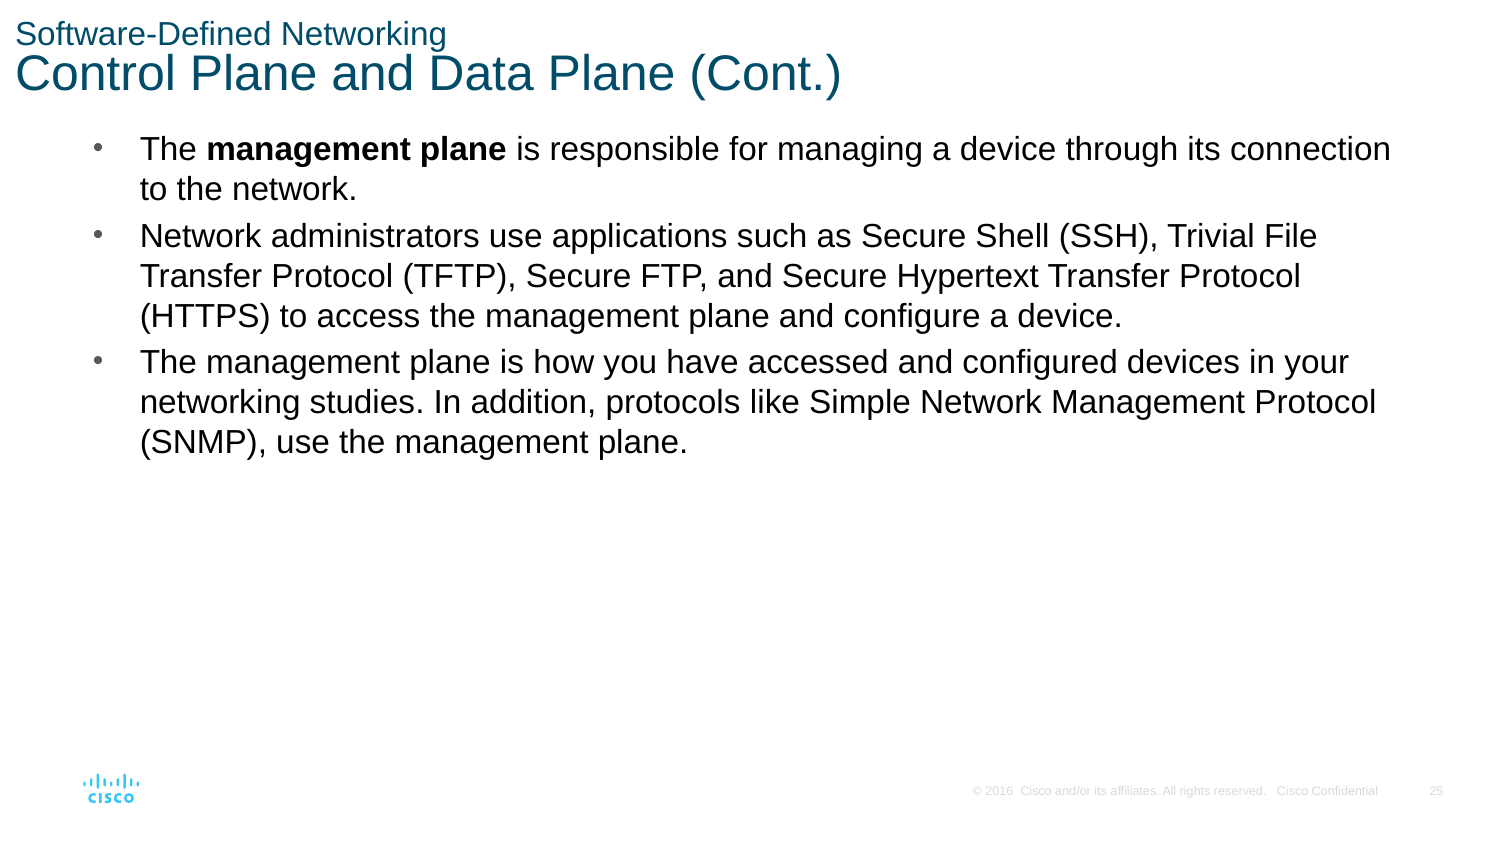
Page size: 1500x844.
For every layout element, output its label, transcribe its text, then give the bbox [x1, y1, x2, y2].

list The management plane is responsible for managing a device through its connection to the network. Network administrators use applications such as Secure Shell (SSH), Trivial File Transfer Protocol (TFTP), Secure FTP, and Secure Hypertext Transfer Protocol (HTTPS) to access the management plane and configure a device. The management plane is how you have accessed and configured devices in your networking studies. In addition, protocols like Simple Network Management Protocol (SNMP), use the management plane. [77, 120, 1437, 726]
title Software-Defined Networking Control Plane and Data Plane (Cont.) [0, 0, 1369, 121]
